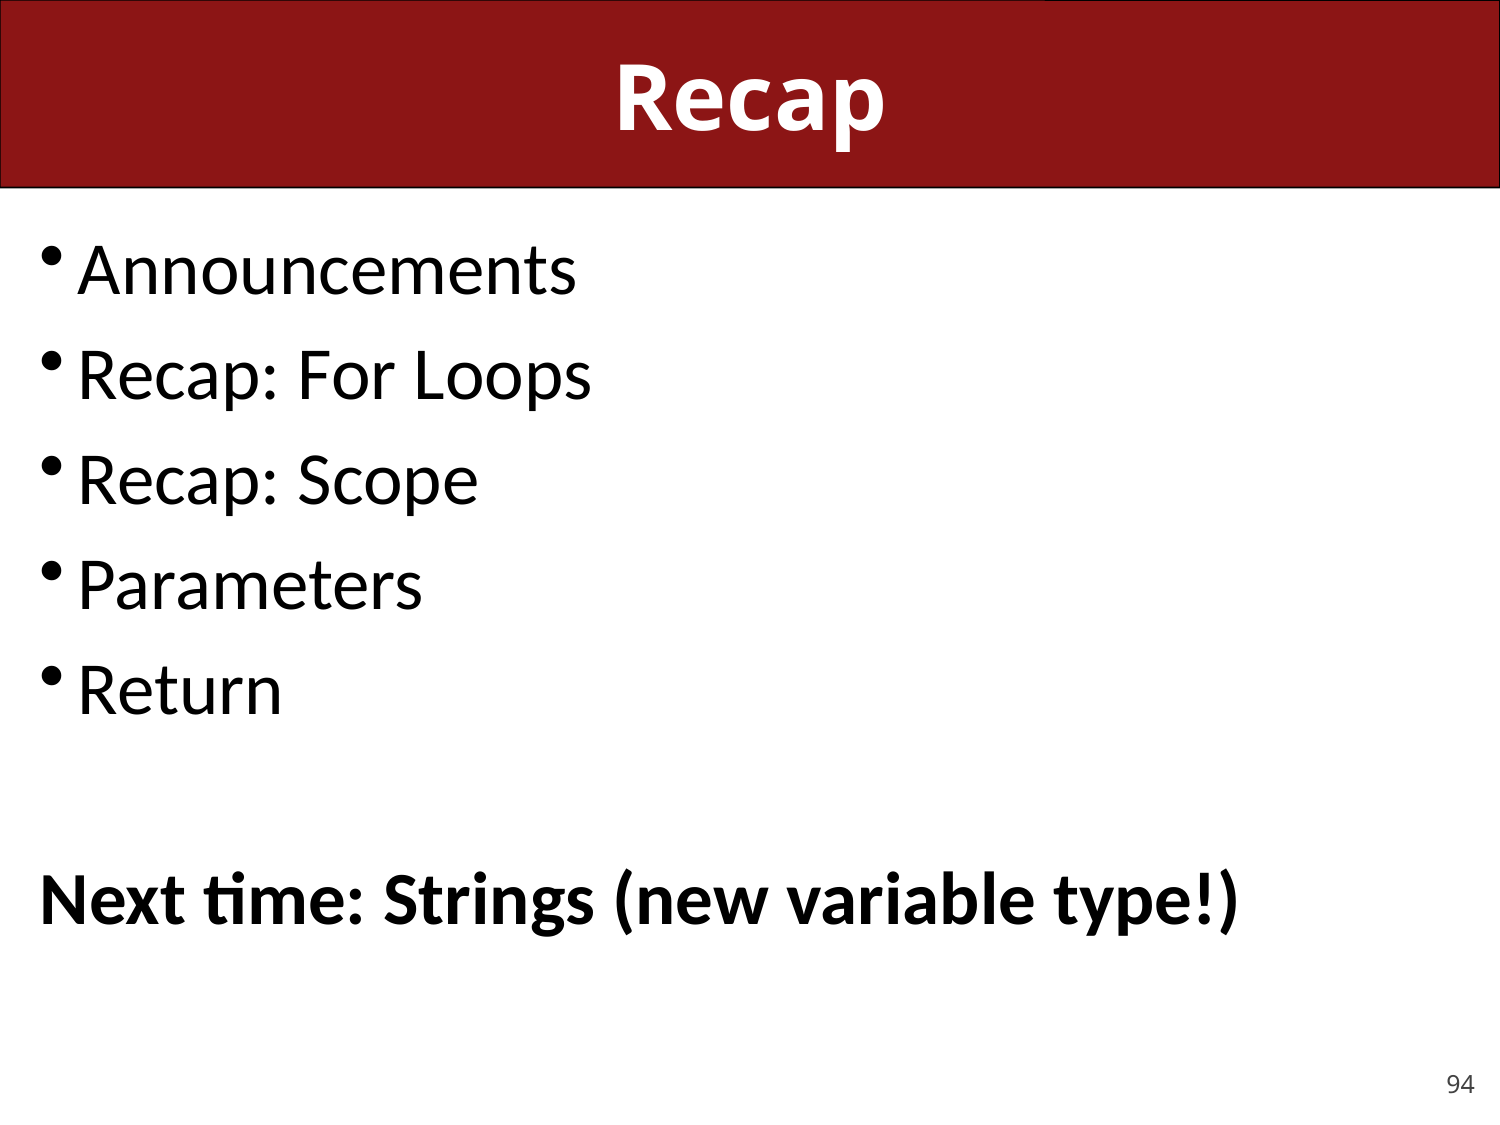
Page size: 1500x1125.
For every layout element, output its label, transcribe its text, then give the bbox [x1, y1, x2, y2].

list Announcements Recap: For Loops Recap: Scope Parameters Return Next time: Strings (new variable type!) [24, 212, 1475, 1063]
title Recap [75, 0, 1425, 188]
